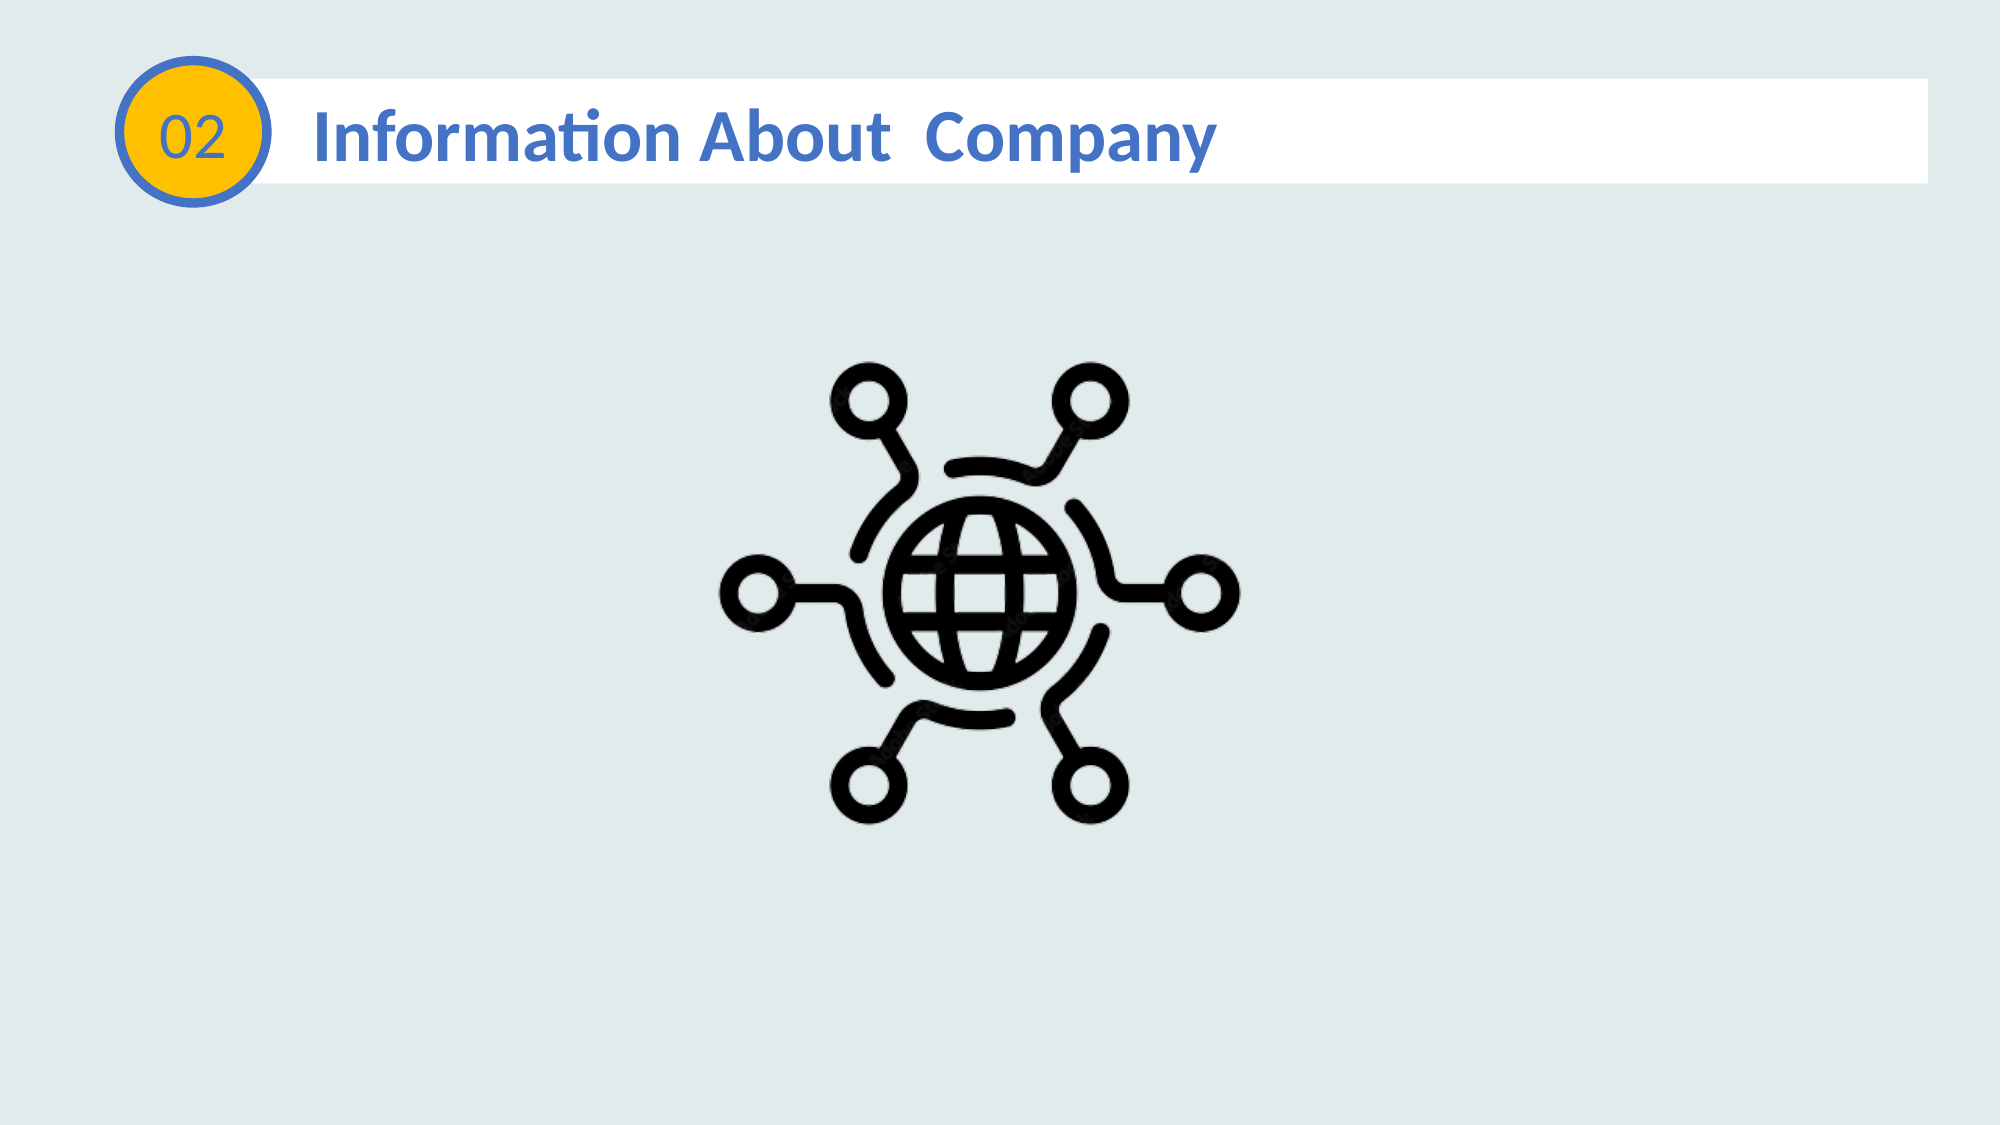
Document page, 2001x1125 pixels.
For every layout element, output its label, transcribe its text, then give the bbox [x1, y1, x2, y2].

text_box Information About Company [246, 78, 1928, 184]
picture [589, 202, 1371, 985]
text_box 02 [118, 59, 268, 205]
